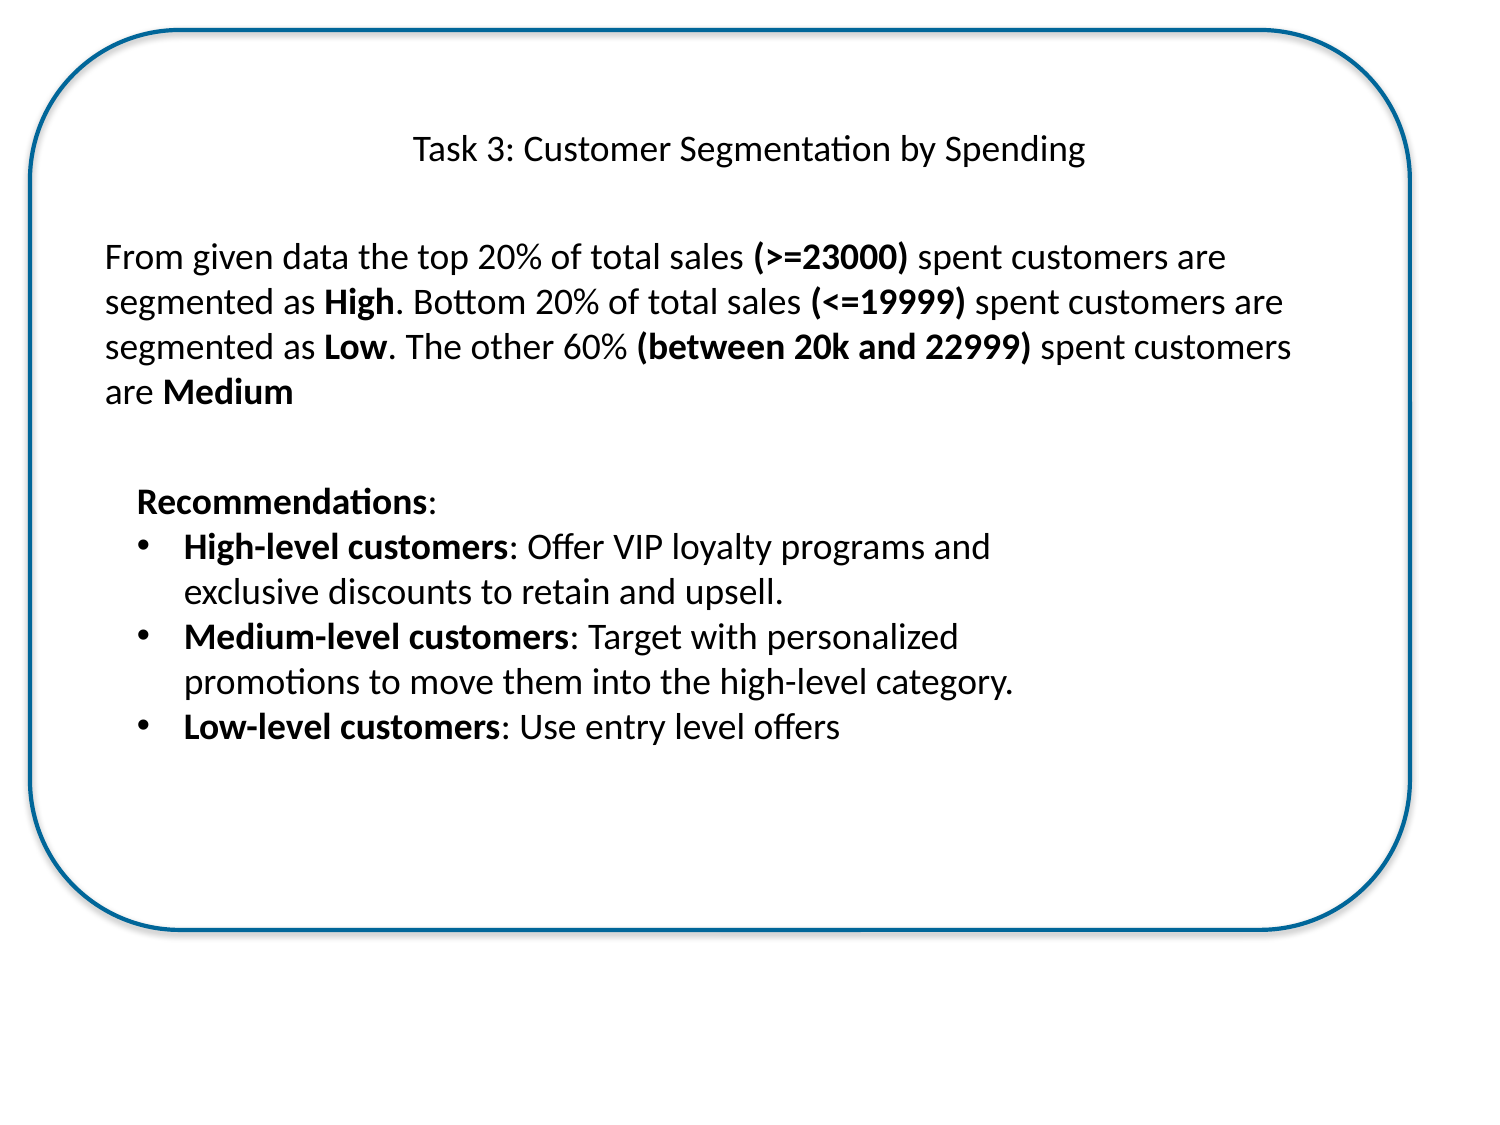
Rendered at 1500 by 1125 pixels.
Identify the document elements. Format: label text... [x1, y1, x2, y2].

text_box Task 3: Customer Segmentation by Spending [398, 116, 1102, 177]
text_box [29, 29, 1411, 931]
text_box Recommendations: High-level customers: Offer VIP loyalty programs and exclusive discounts to retain and upsell. Medium-level customers: Target with personalized promotions to move them into the high-level category. Low-level customers: Use entry level offers [122, 469, 1125, 755]
text_box From given data the top 20% of total sales (>=23000) spent customers are segmented as High. Bottom 20% of total sales (<=19999) spent customers are segmented as Low. The other 60% (between 20k and 22999) spent customers are Medium [89, 224, 1309, 420]
